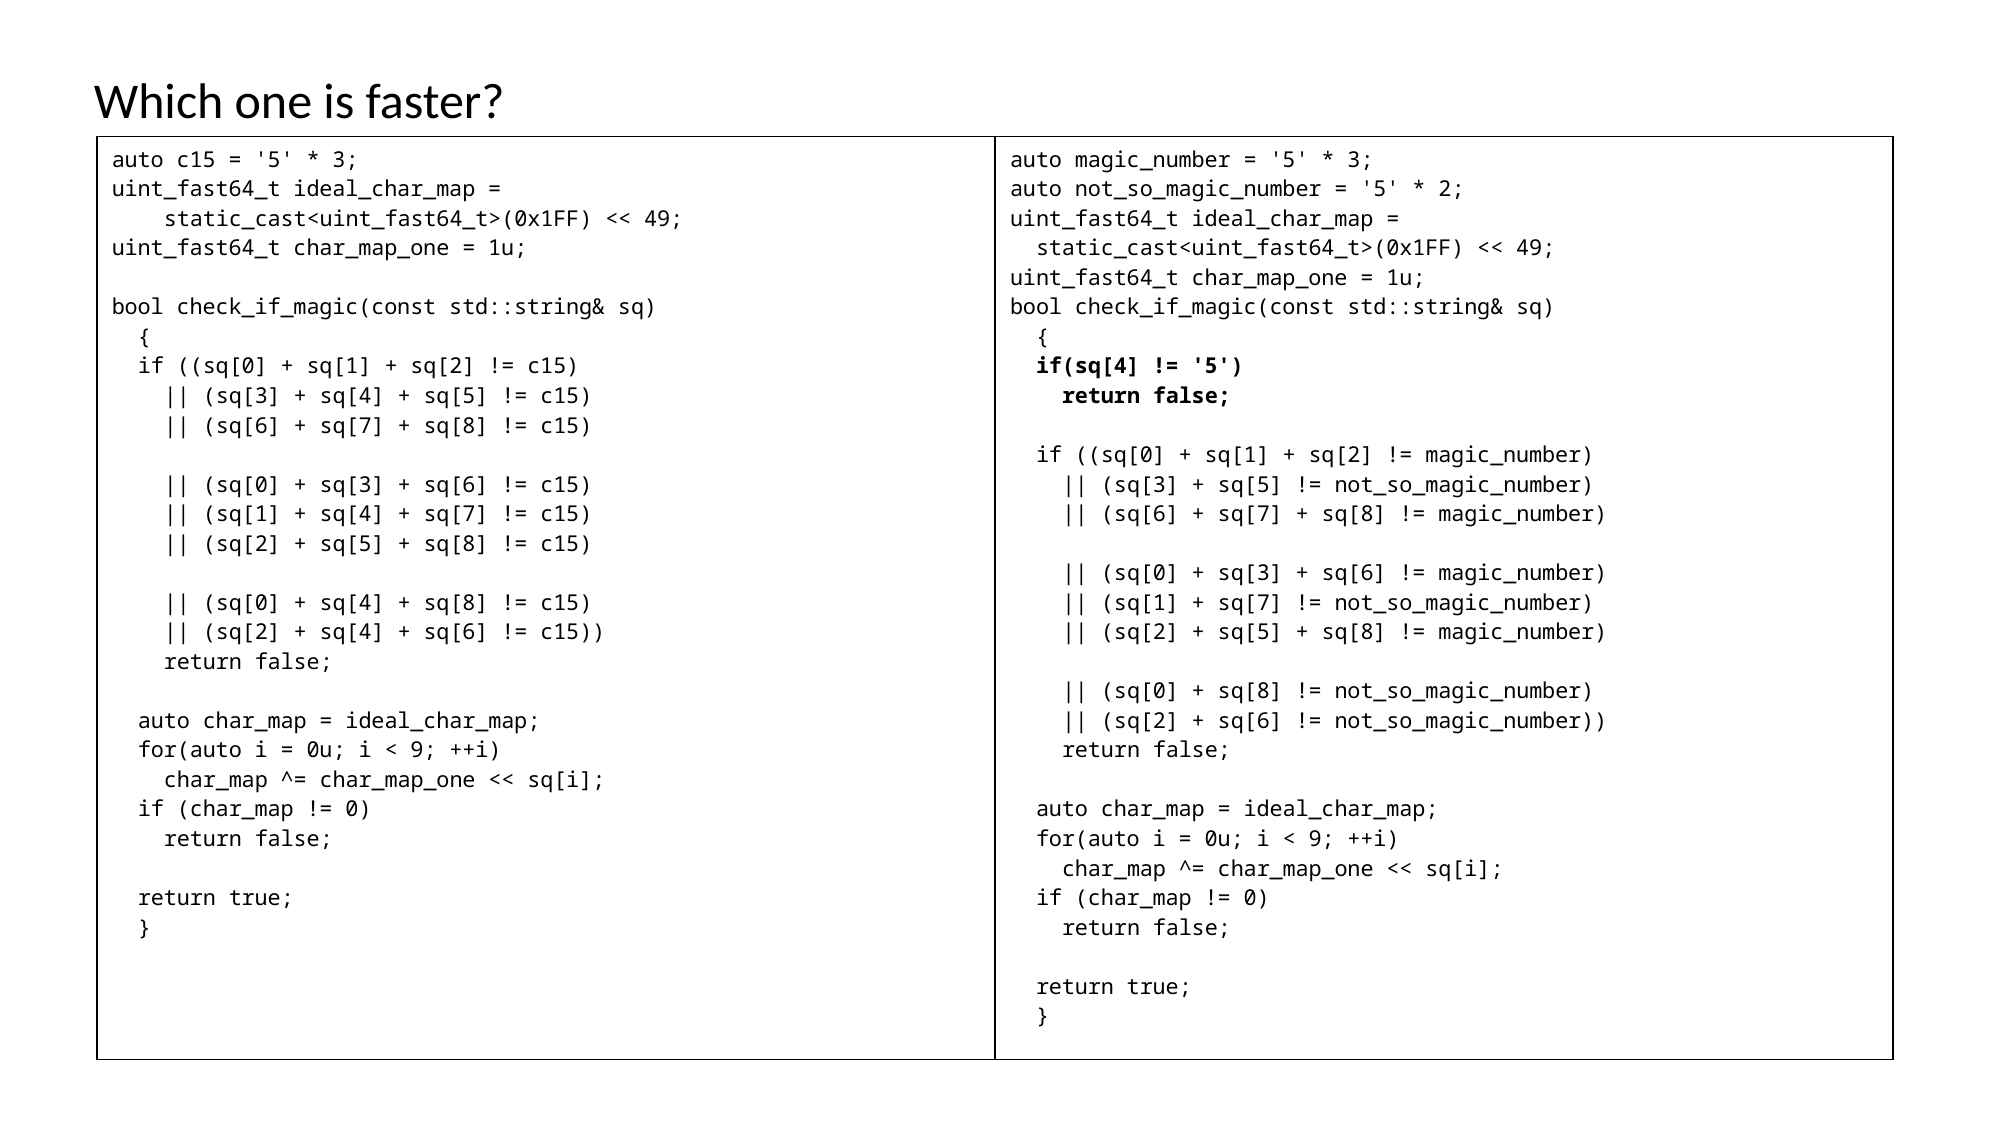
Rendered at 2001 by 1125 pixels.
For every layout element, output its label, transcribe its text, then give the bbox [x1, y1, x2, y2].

text_box Which one is faster? [79, 60, 520, 136]
table_header auto c15 = '5' * 3; uint_fast64_t ideal_char_map = static_cast<uint_fast64_t>(0x1FF) << 49; uint_fast64_t char_map_one = 1u; bool check_if_magic(const std::string& sq) { if ((sq[0] + sq[1] + sq[2] != c15) || (sq[3] + sq[4] + sq[5] != c15) || (sq[6] + sq[7] + sq[8] != c15) || (sq[0] + sq[3] + sq[6] != c15) || (sq[1] + sq[4] + sq[7] != c15) || (sq[2] + sq[5] + sq[8] != c15) || (sq[0] + sq[4] + sq[8] != c15) || (sq[2] + sq[4] + sq[6] != c15)) return false; auto char_map = ideal_char_map; for(auto i = 0u; i < 9; ++i) char_map ^= char_map_one << sq[i]; if (char_map != 0) return false; return true; } [98, 137, 994, 1059]
table_header auto magic_number = '5' * 3; auto not_so_magic_number = '5' * 2; uint_fast64_t ideal_char_map = static_cast<uint_fast64_t>(0x1FF) << 49; uint_fast64_t char_map_one = 1u; bool check_if_magic(const std::string& sq) { if(sq[4] != '5') return false; if ((sq[0] + sq[1] + sq[2] != magic_number) || (sq[3] + sq[5] != not_so_magic_number) || (sq[6] + sq[7] + sq[8] != magic_number) || (sq[0] + sq[3] + sq[6] != magic_number) || (sq[1] + sq[7] != not_so_magic_number) || (sq[2] + sq[5] + sq[8] != magic_number) || (sq[0] + sq[8] != not_so_magic_number) || (sq[2] + sq[6] != not_so_magic_number)) return false; auto char_map = ideal_char_map; for(auto i = 0u; i < 9; ++i) char_map ^= char_map_one << sq[i]; if (char_map != 0) return false; return true; } [996, 137, 1892, 1059]
